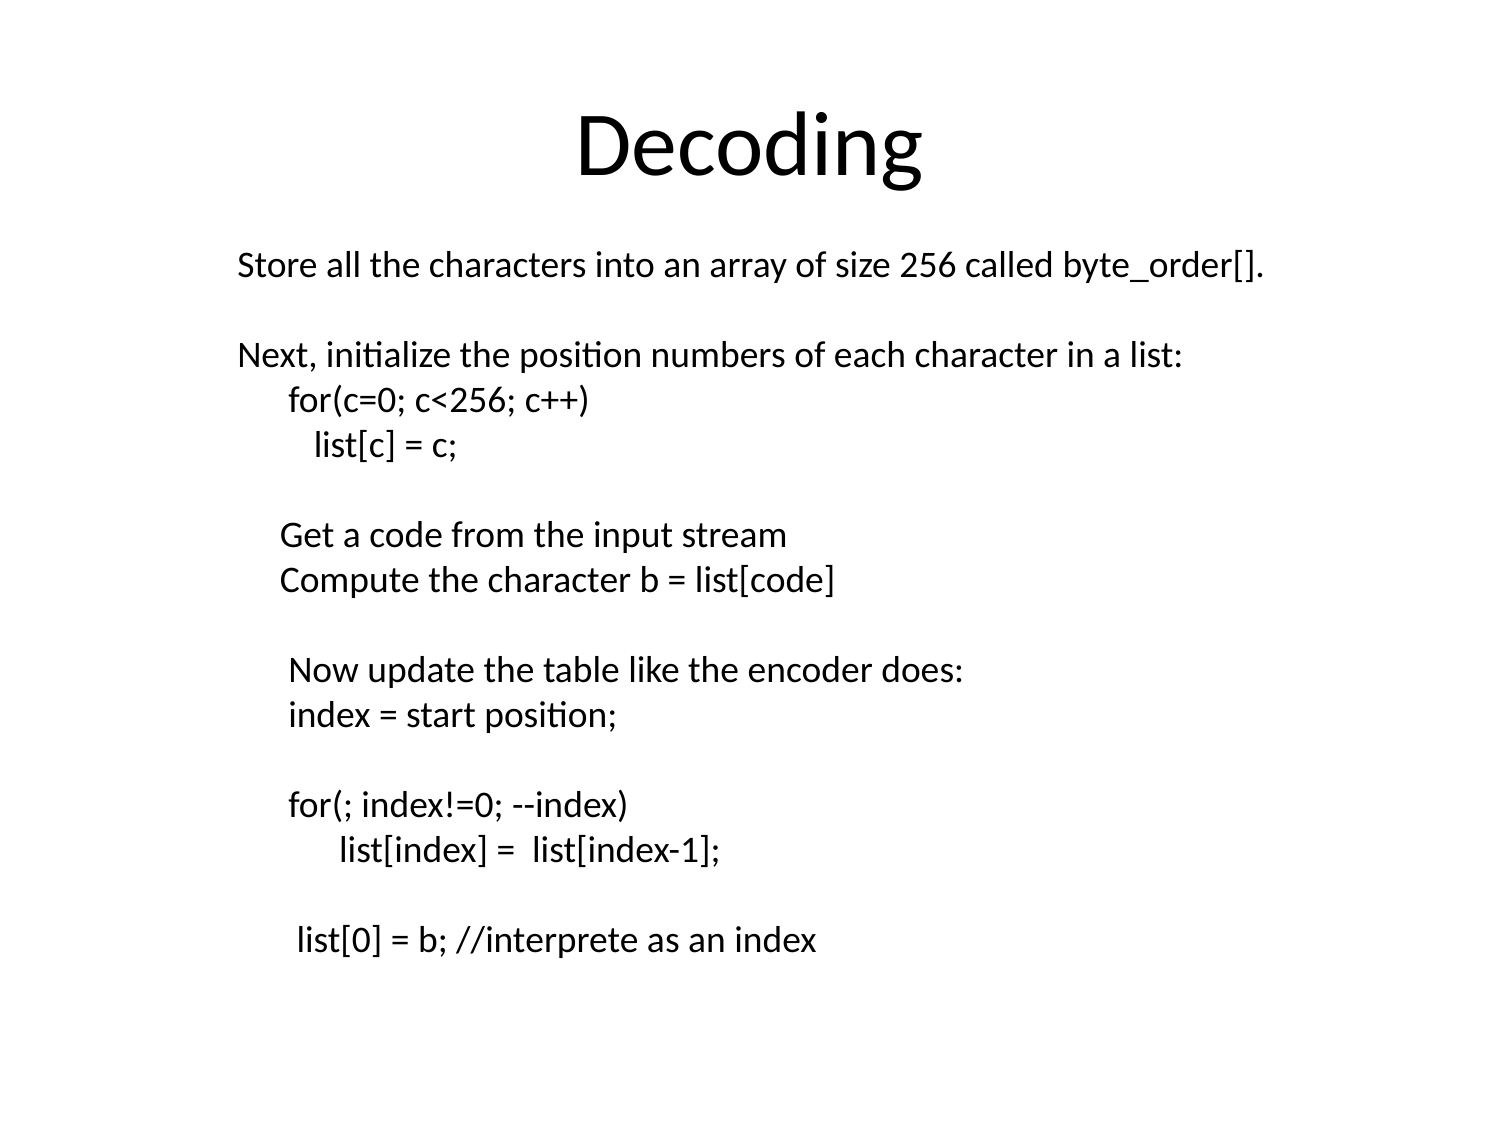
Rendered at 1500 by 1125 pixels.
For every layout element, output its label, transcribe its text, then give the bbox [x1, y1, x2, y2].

title Decoding [75, 45, 1425, 233]
text_box Store all the characters into an array of size 256 called byte_order[]. Next, initialize the position numbers of each character in a list: for(c=0; c<256; c++) list[c] = c; Get a code from the input stream Compute the character b = list[code] Now update the table like the encoder does: index = start position; for(; index!=0; --index) list[index] = list[index-1]; list[0] = b; //interprete as an index [222, 232, 1345, 968]
